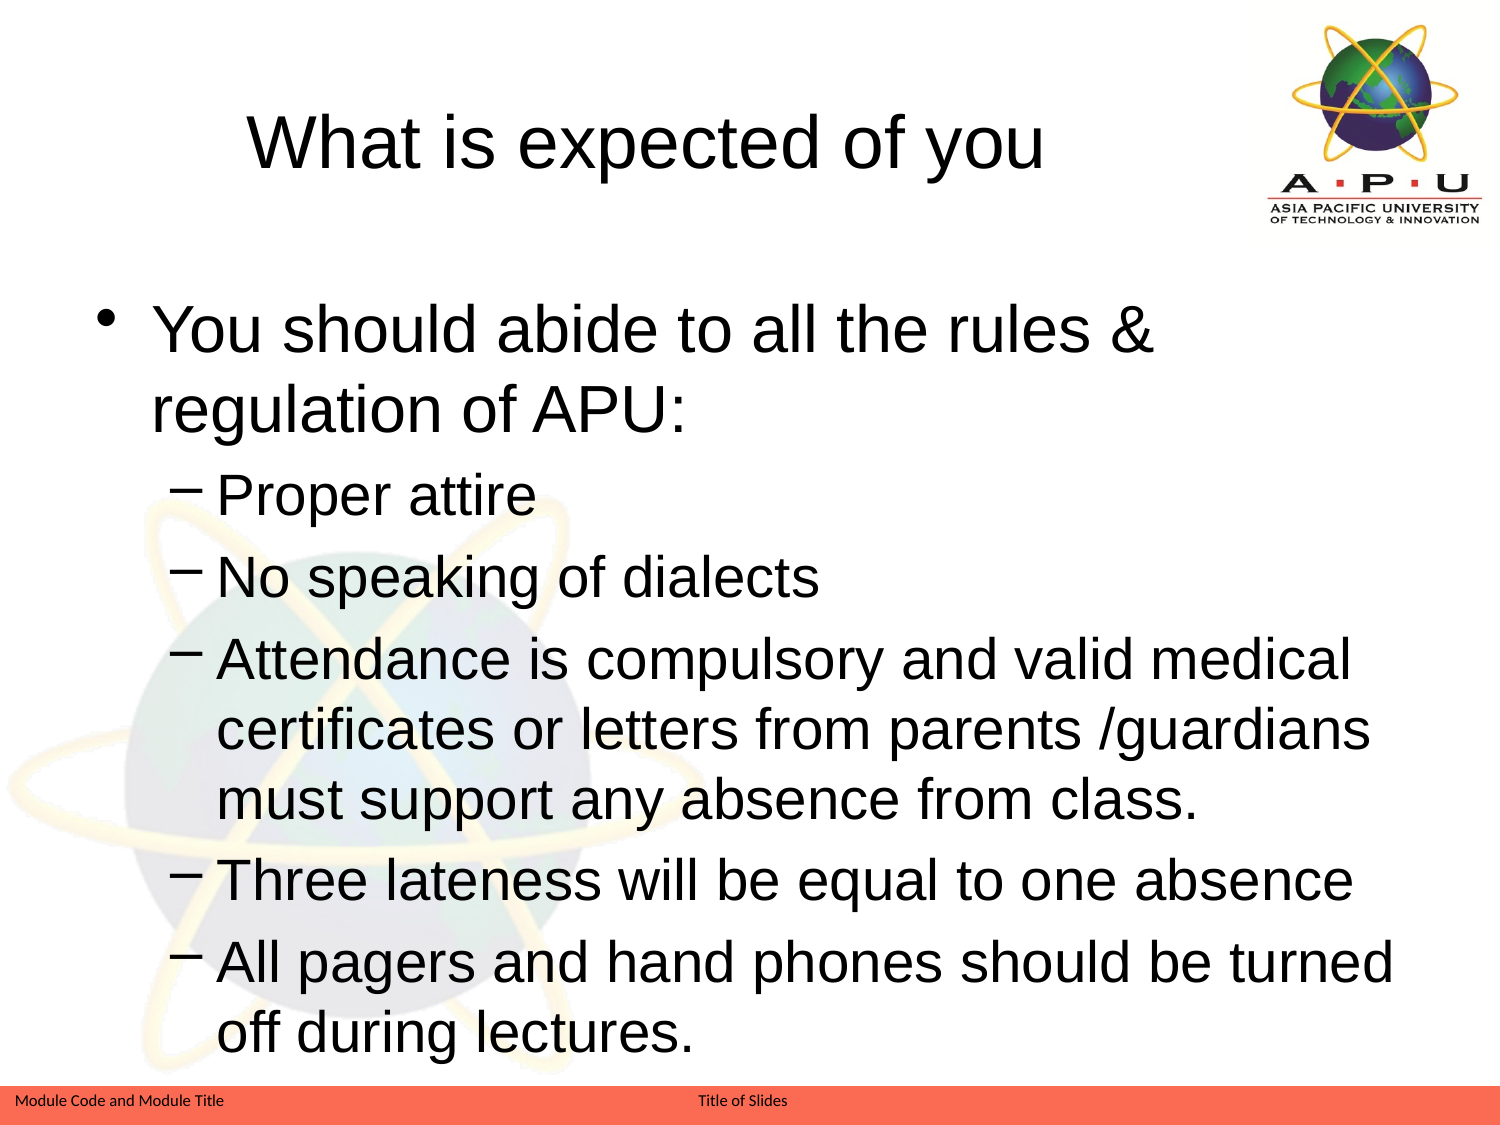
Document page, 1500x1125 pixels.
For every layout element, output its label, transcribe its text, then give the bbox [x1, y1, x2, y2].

picture [1251, 0, 1500, 249]
list You should abide to all the rules & regulation of APU: Proper attire No speaking of dialects Attendance is compulsory and valid medical certificates or letters from parents /guardians must support any absence from class. Three lateness will be equal to one absence All pagers and hand phones should be turned off during lectures. [79, 278, 1430, 1021]
title What is expected of you [79, 45, 1235, 233]
